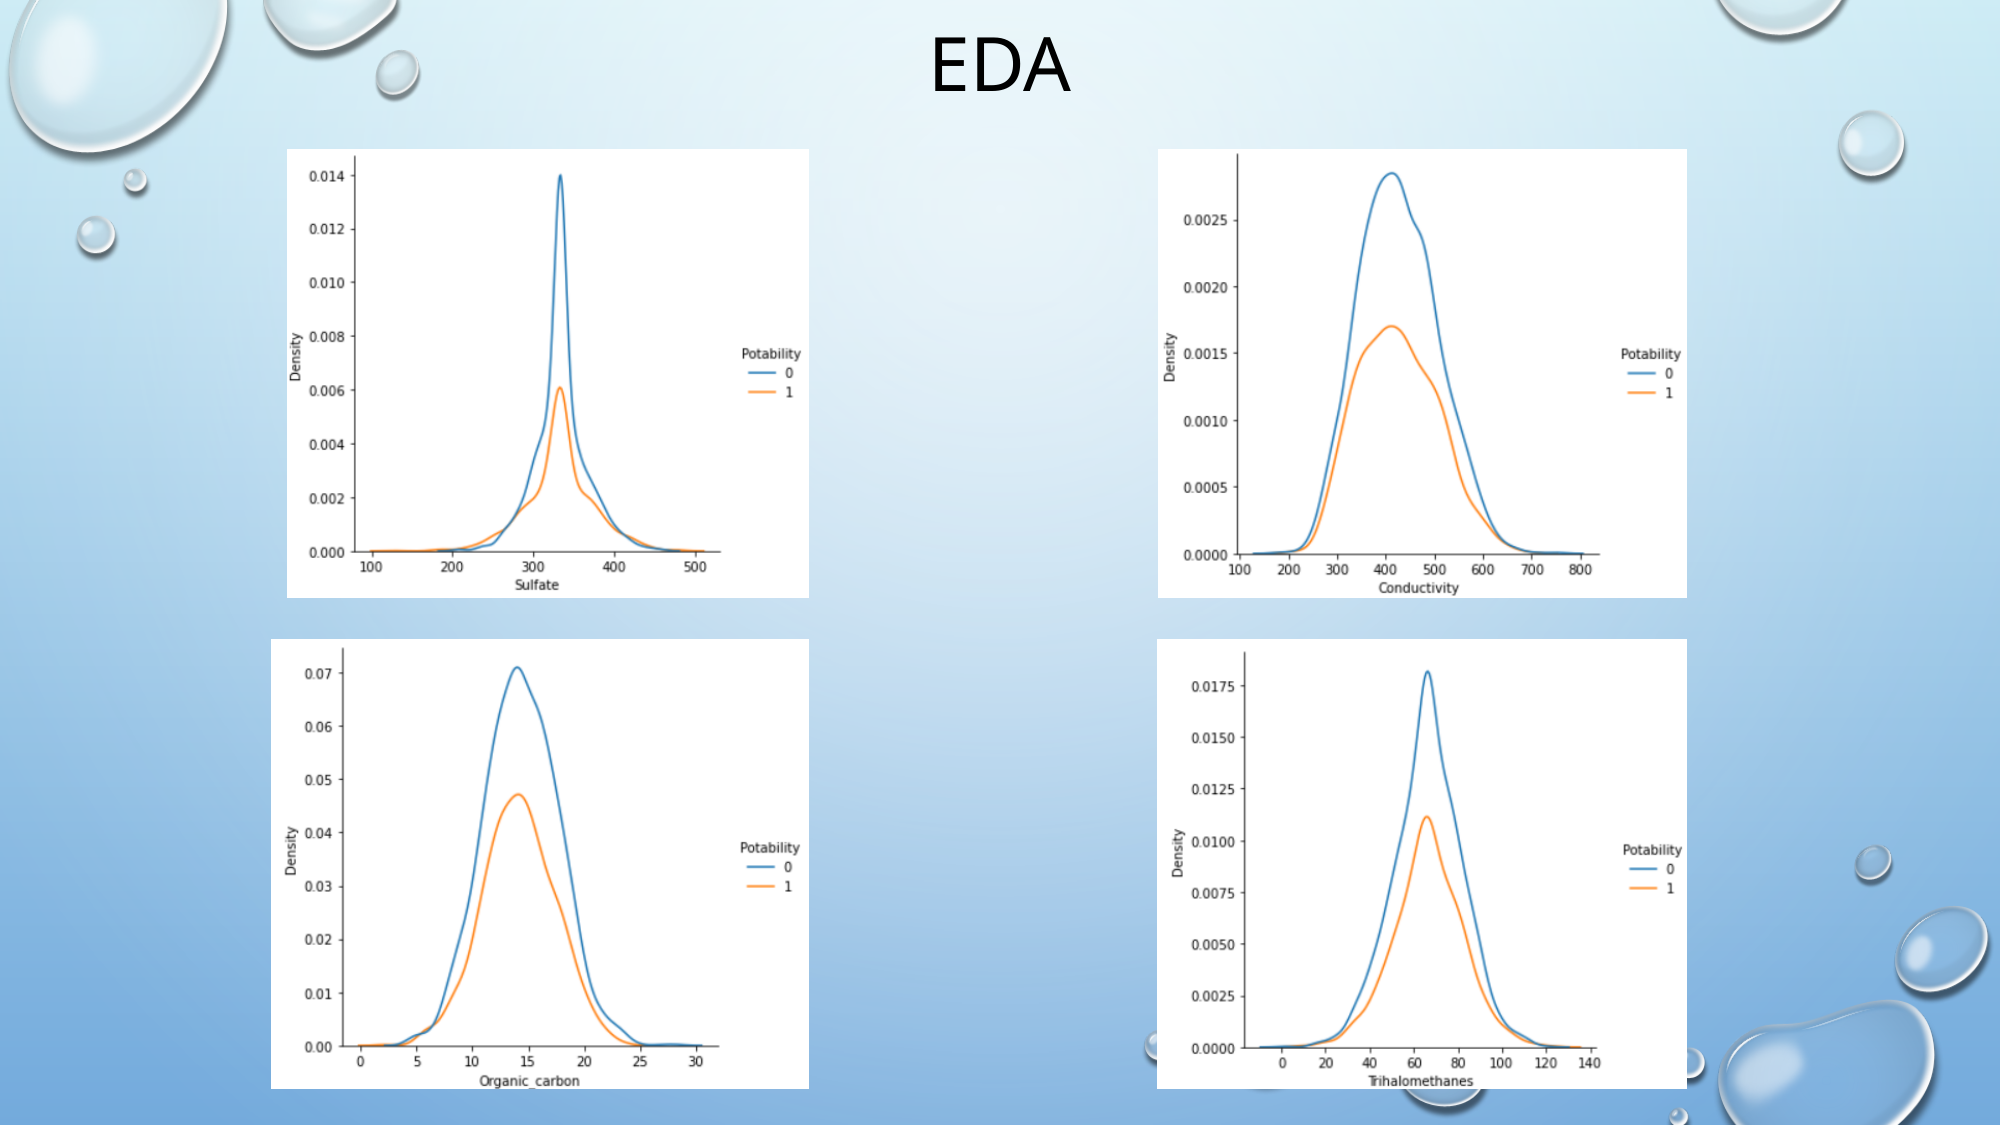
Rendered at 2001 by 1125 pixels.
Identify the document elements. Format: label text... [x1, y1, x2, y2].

picture [0, 0, 2000, 1125]
title eda [149, 0, 1850, 199]
